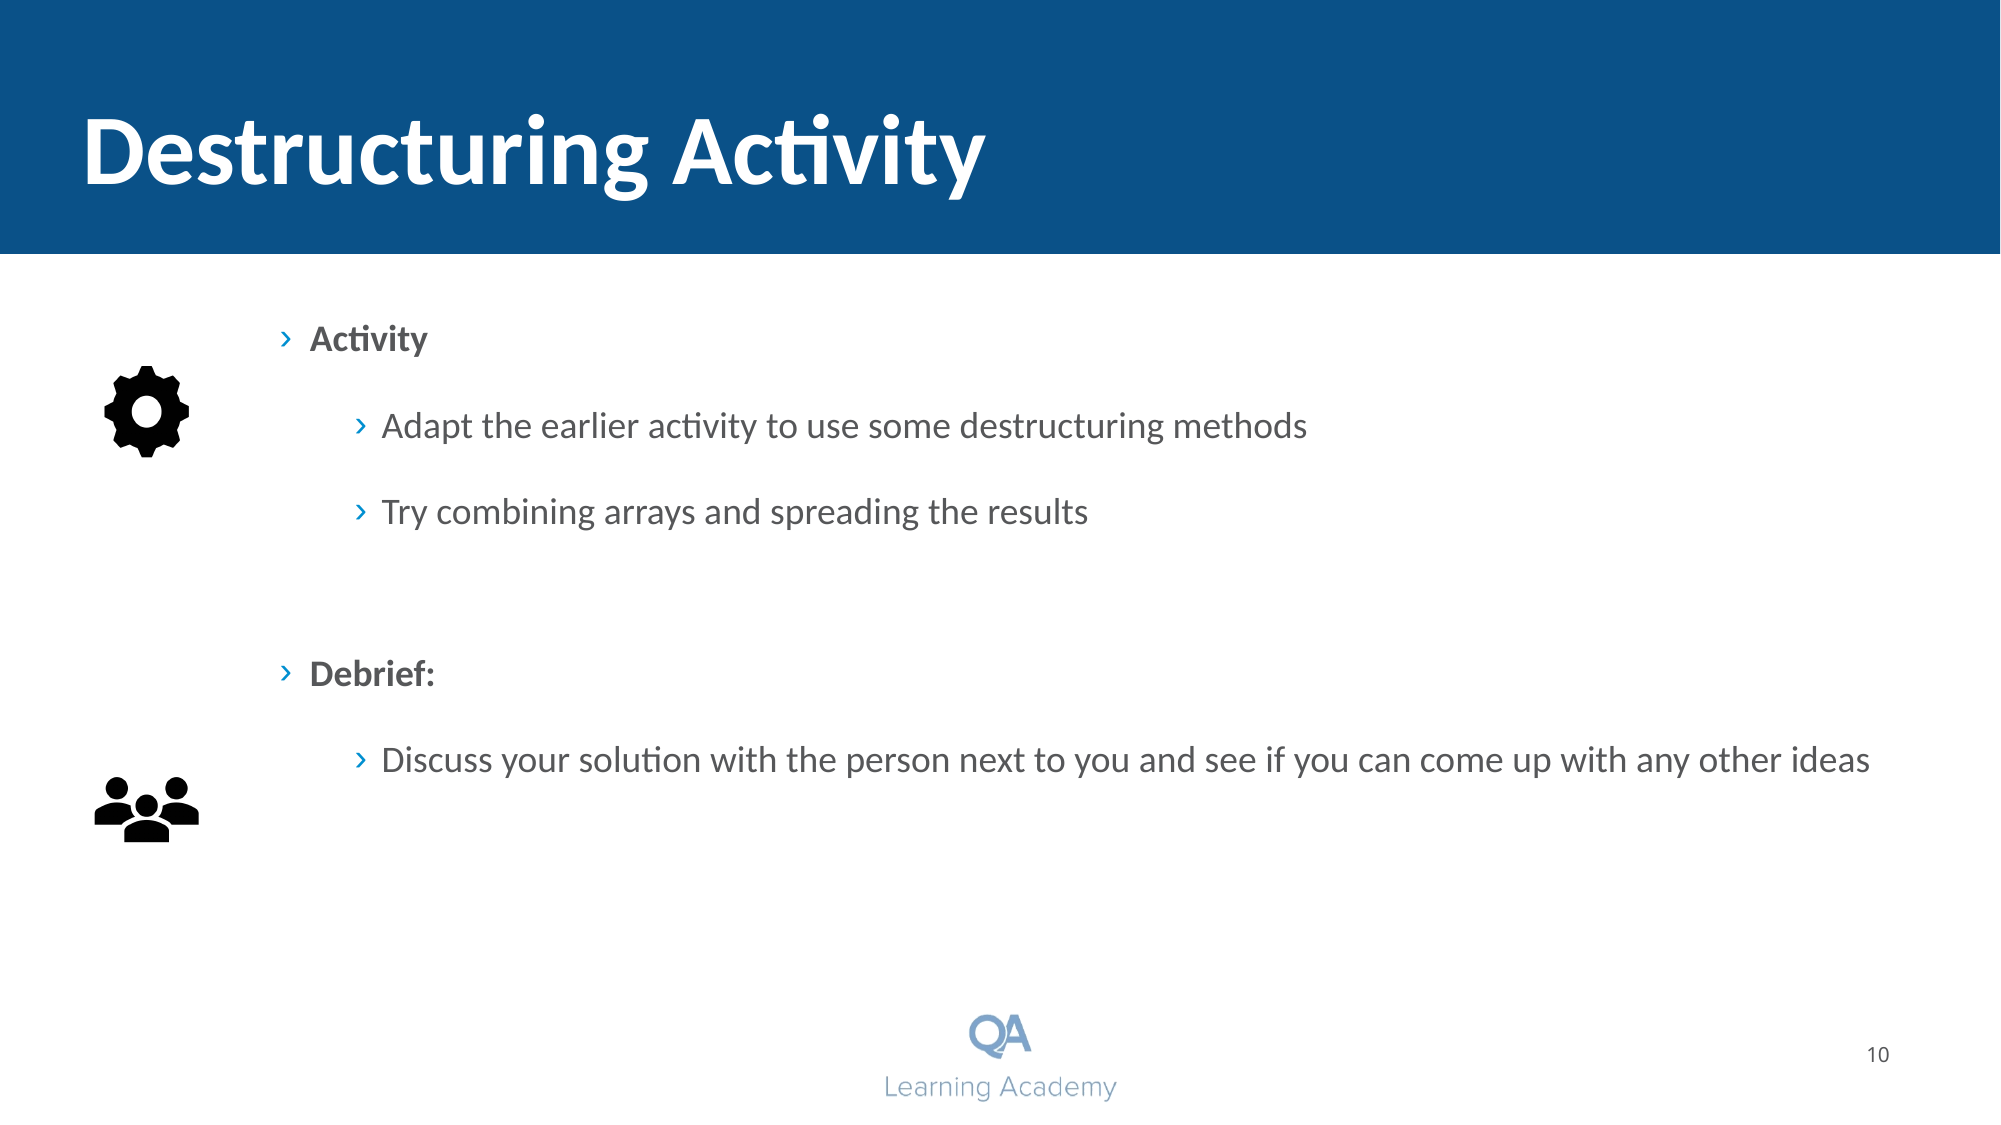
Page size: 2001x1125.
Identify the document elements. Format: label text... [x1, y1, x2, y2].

title Destructuring Activity [67, 0, 1565, 212]
picture [87, 750, 206, 869]
slide_number 10 [1851, 1034, 1958, 1080]
list Activity Adapt the earlier activity to use some destructuring methods Try combining arrays and spreading the results Debrief: Discuss your solution with the person next to you and see if you can come up with any other ideas [264, 306, 1939, 1004]
picture [87, 347, 206, 476]
